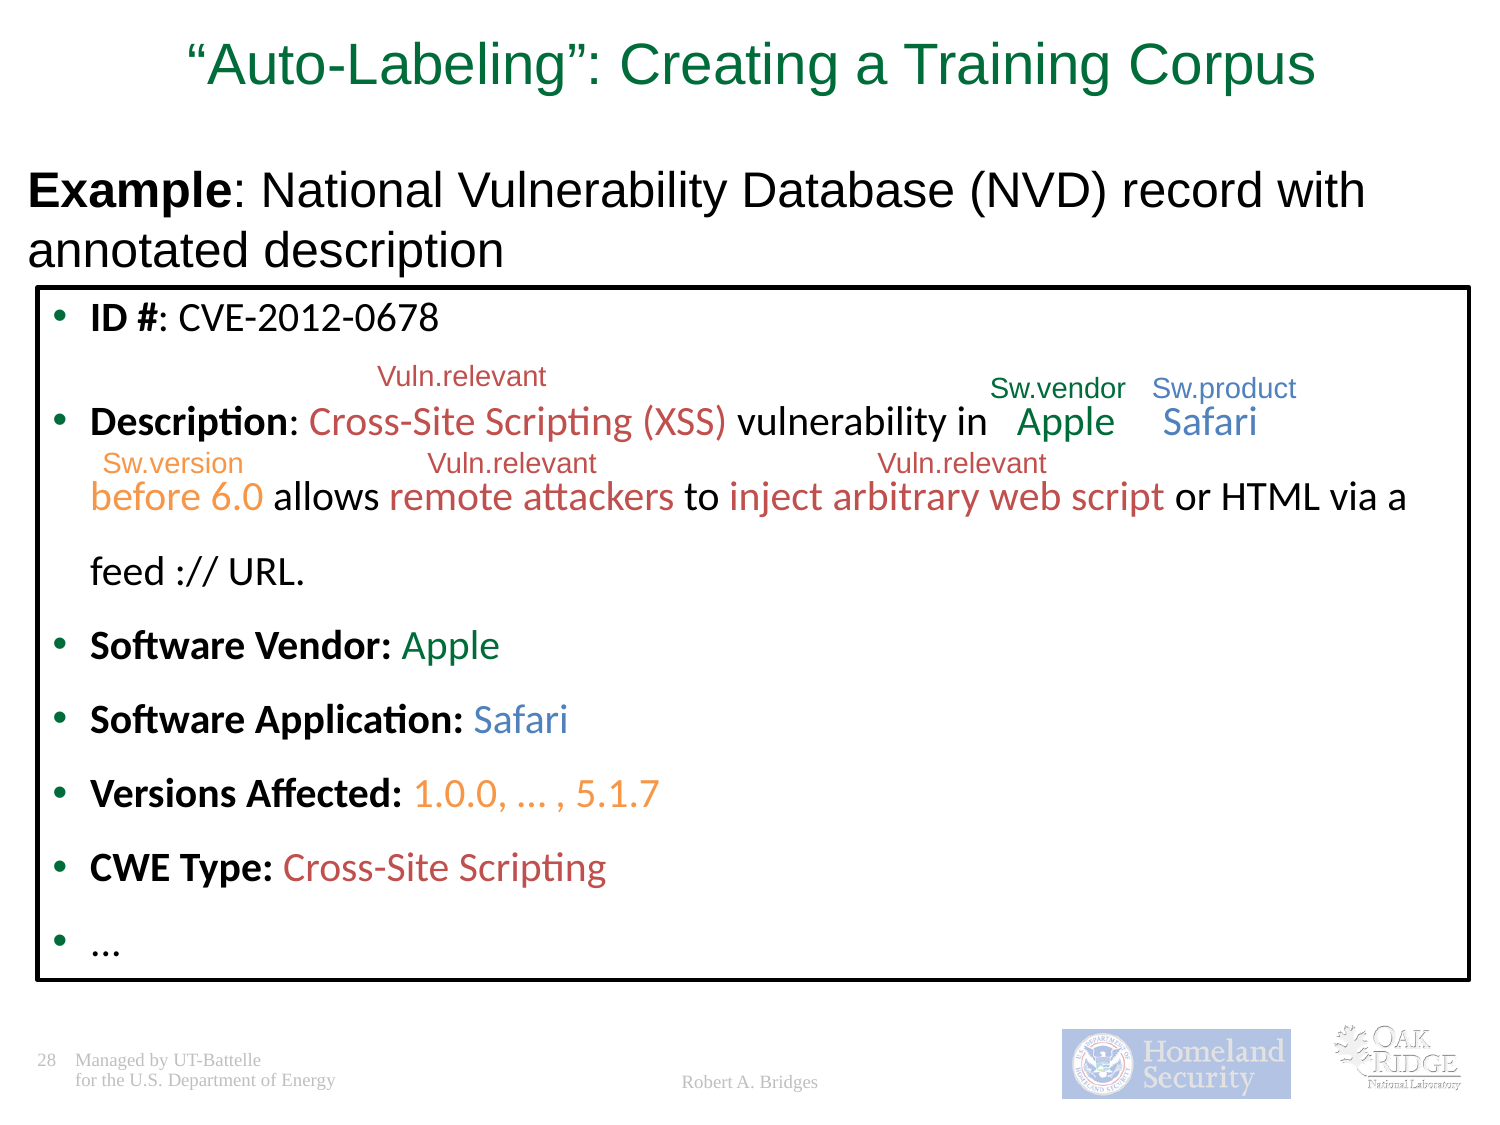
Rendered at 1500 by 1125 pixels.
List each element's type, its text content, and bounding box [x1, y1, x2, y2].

text_box Sw.version [87, 437, 300, 488]
list ID #: CVE-2012-0678 Description: Cross-Site Scripting (XSS) vulnerability in Apple Safari before 6.0 allows remote attackers to inject arbitrary web script or HTML via a feed :// URL. Software Vendor: Apple Software Application: Safari Versions Affected: 1.0.0, … , 5.1.7 CWE Type: Cross-Site Scripting ... [35, 285, 1471, 982]
text_box Vuln.relevant [862, 436, 1075, 487]
text_box Sw.vendor [975, 362, 1150, 413]
text_box Sw.product [1112, 361, 1325, 412]
picture [1325, 1019, 1472, 1095]
text_box Vuln.relevant [362, 349, 575, 400]
text_box Example: National Vulnerability Database (NVD) record with annotated description [12, 149, 1463, 345]
text_box Vuln.relevant [412, 436, 625, 487]
title “Auto-Labeling”: Creating a Training Corpus [18, 29, 1488, 107]
